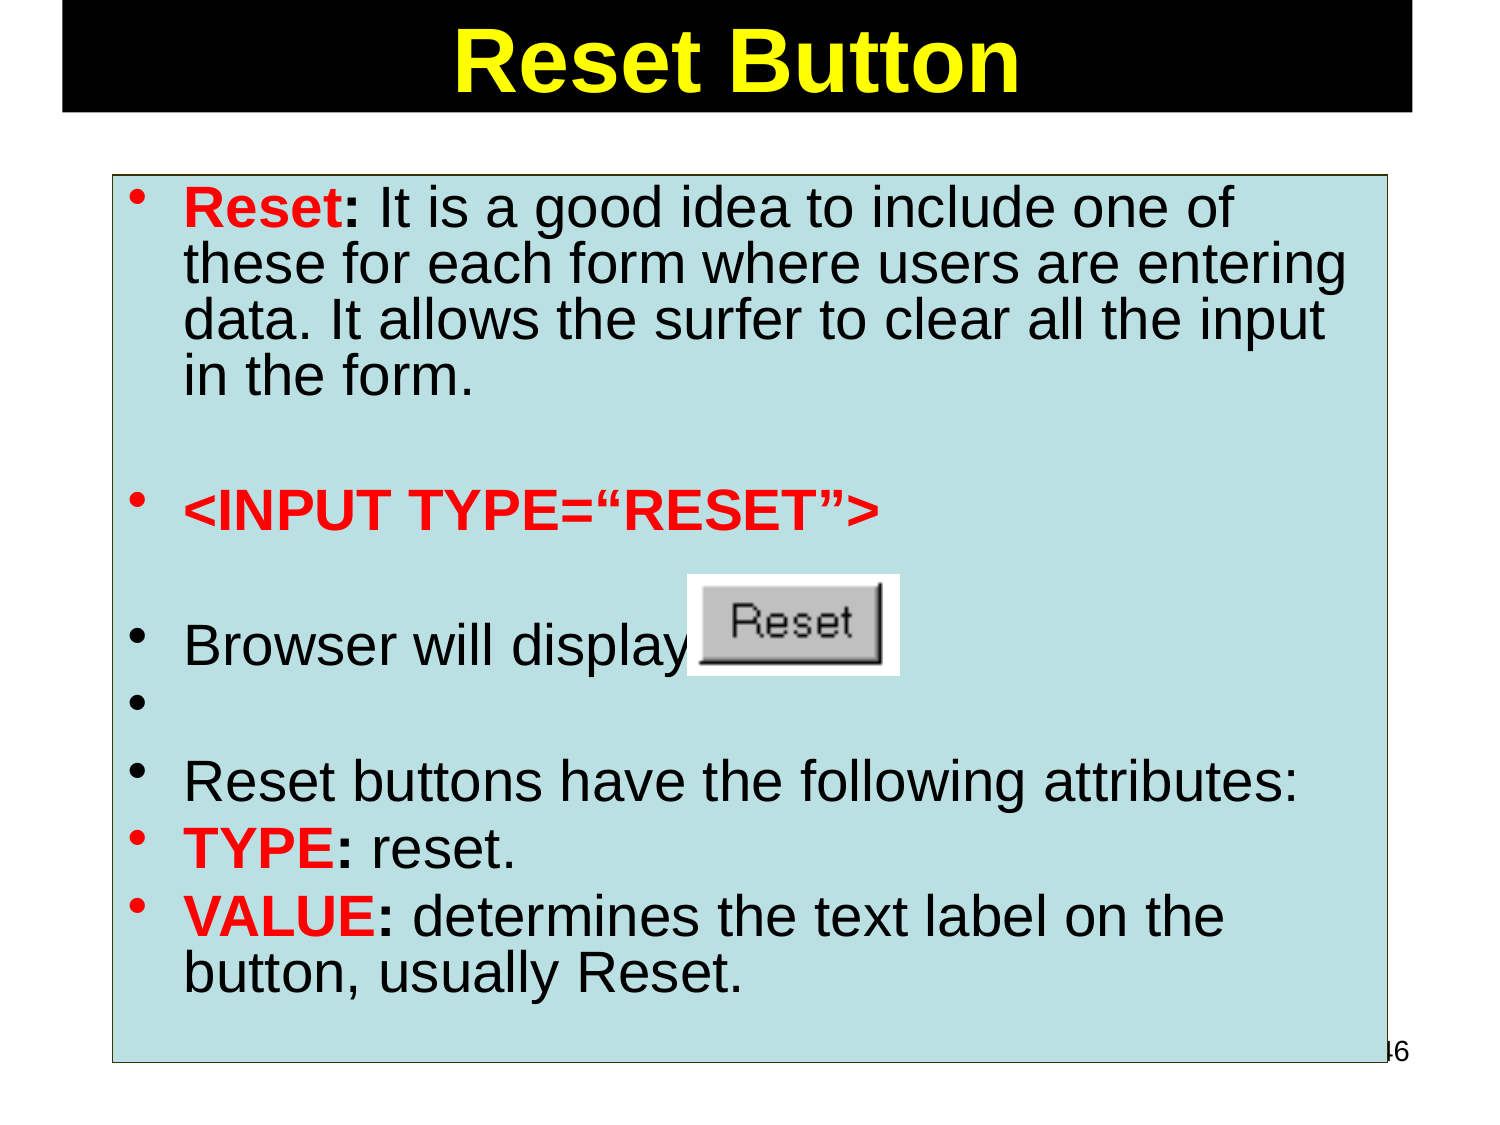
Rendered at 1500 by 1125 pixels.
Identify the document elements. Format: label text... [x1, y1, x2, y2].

slide_number 146 [1074, 1024, 1426, 1103]
title Reset Button [62, 0, 1413, 113]
list Reset: It is a good idea to include one of these for each form where users are entering data. It allows the surfer to clear all the input in the form. <INPUT TYPE=“RESET”> Browser will display Reset buttons have the following attributes: TYPE: reset. VALUE: determines the text label on the button, usually Reset. [112, 174, 1388, 1063]
picture [687, 574, 900, 677]
